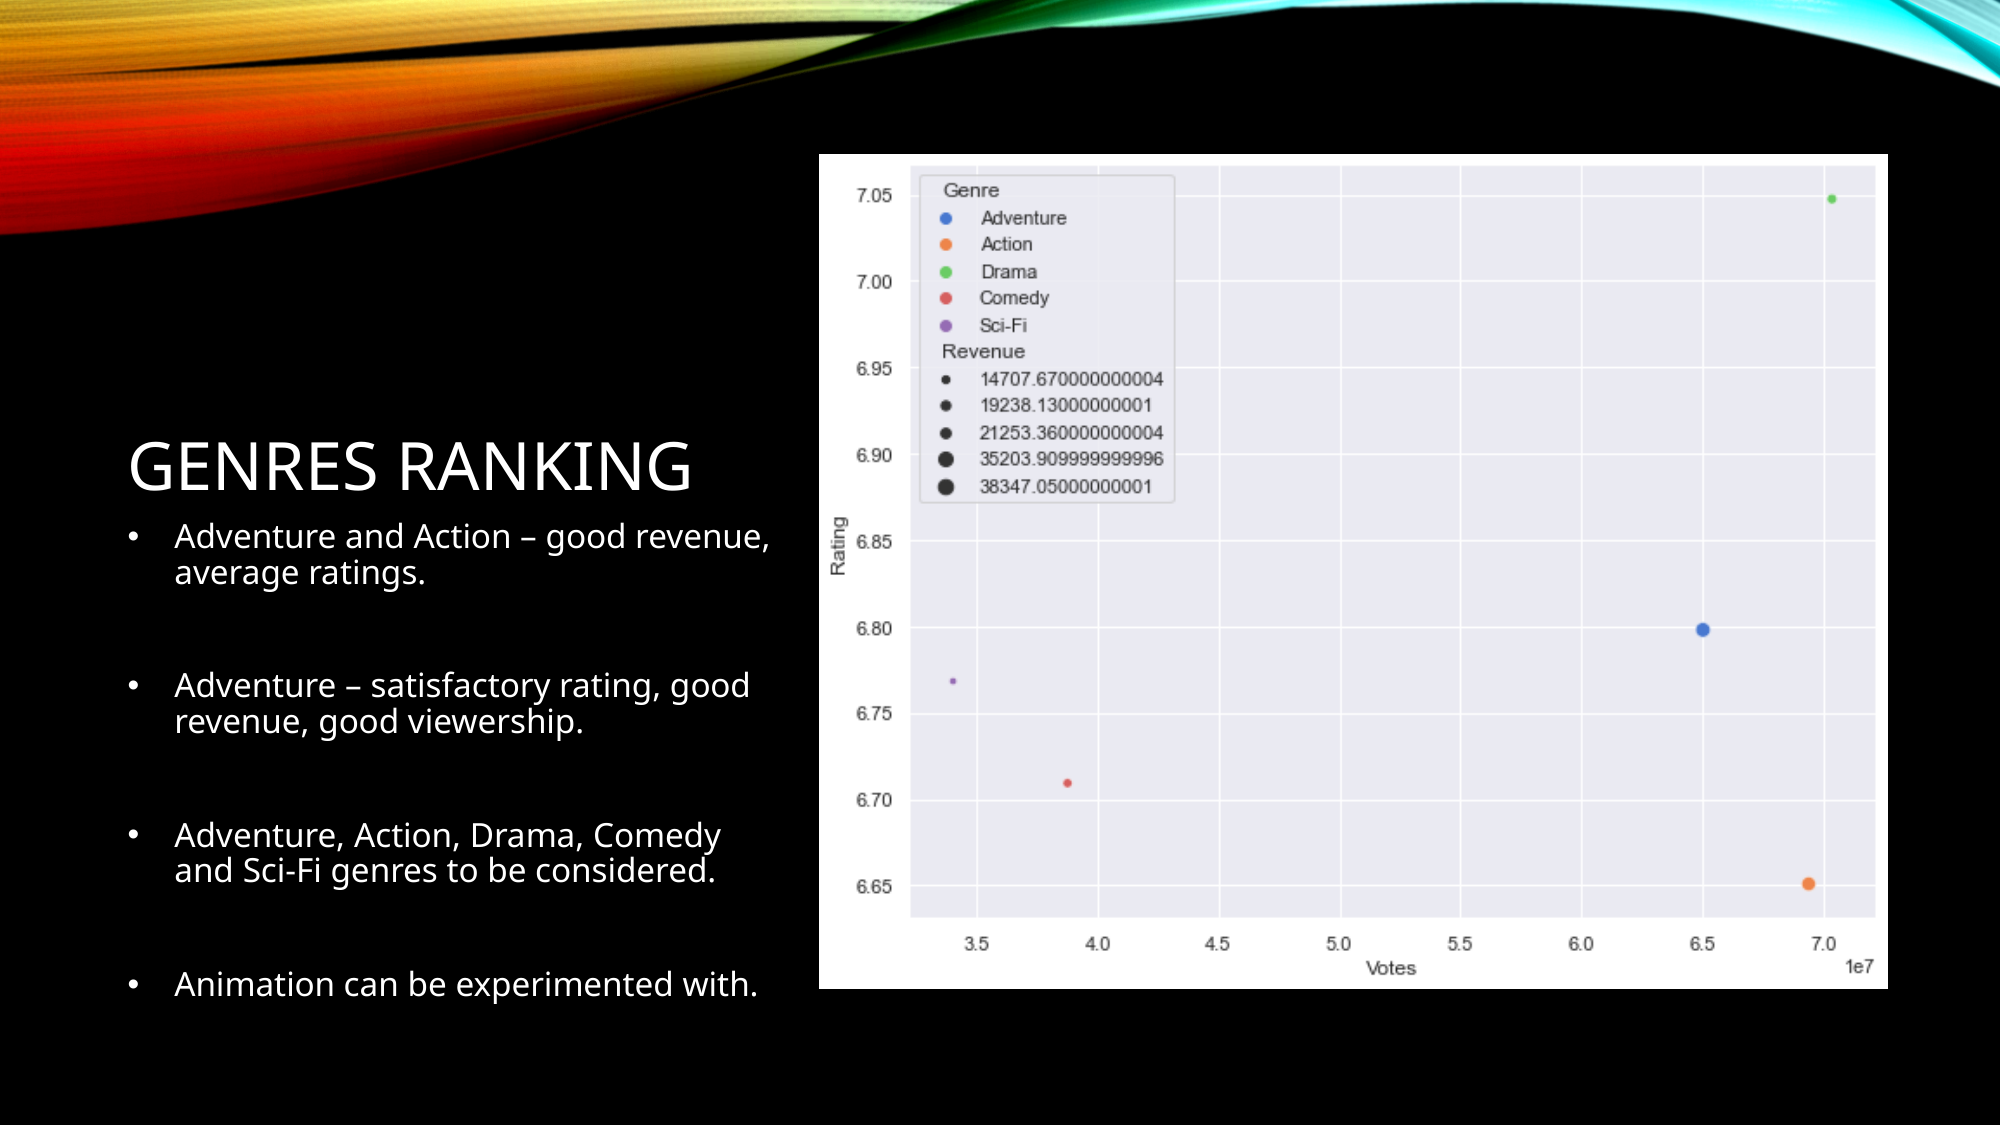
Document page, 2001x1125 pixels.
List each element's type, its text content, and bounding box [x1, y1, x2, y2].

list Adventure and Action – good revenue, average ratings. Adventure – satisfactory rating, good revenue, good viewership. Adventure, Action, Drama, Comedy and Sci-Fi genres to be considered. Animation can be experimented with. [112, 512, 788, 1021]
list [819, 153, 1888, 989]
picture [0, 0, 2000, 237]
title Genres ranking [112, 249, 788, 512]
